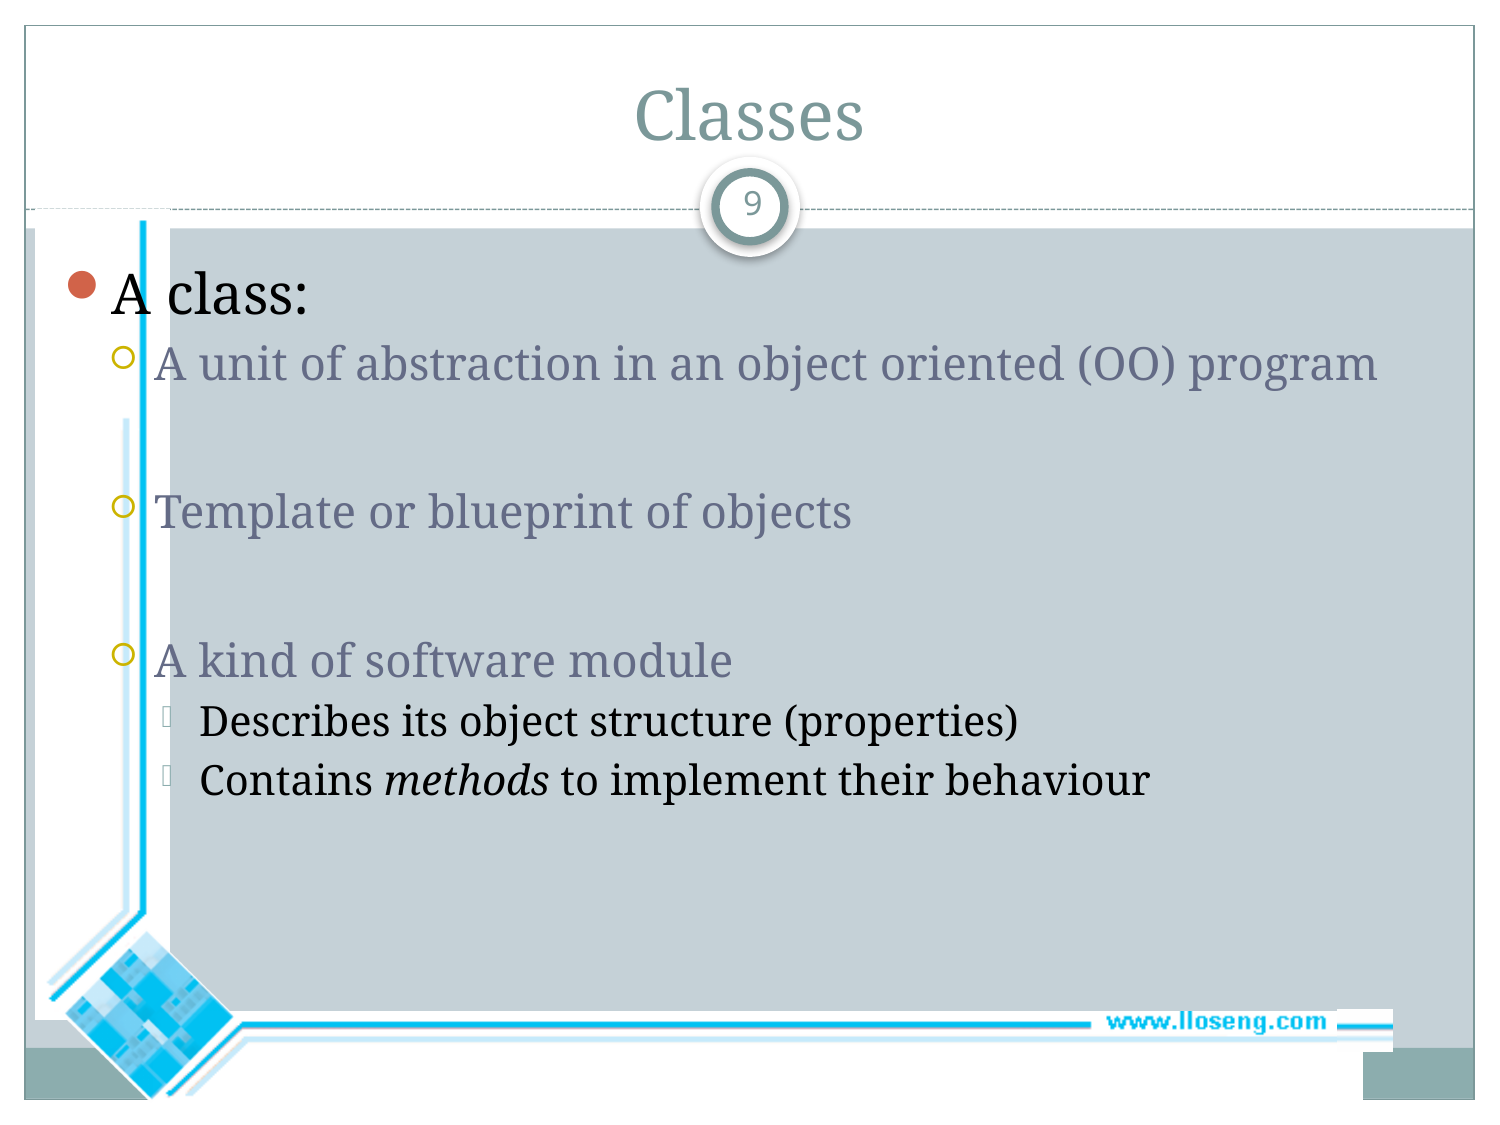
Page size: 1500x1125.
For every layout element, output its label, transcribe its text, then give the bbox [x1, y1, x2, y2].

list A class: A unit of abstraction in an object oriented (OO) program Template or blueprint of objects A kind of software module Describes its object structure (properties) Contains methods to implement their behaviour [49, 250, 1445, 1001]
picture [35, 209, 1393, 1101]
slide_number 9 [715, 168, 791, 241]
title Classes [49, 37, 1450, 162]
